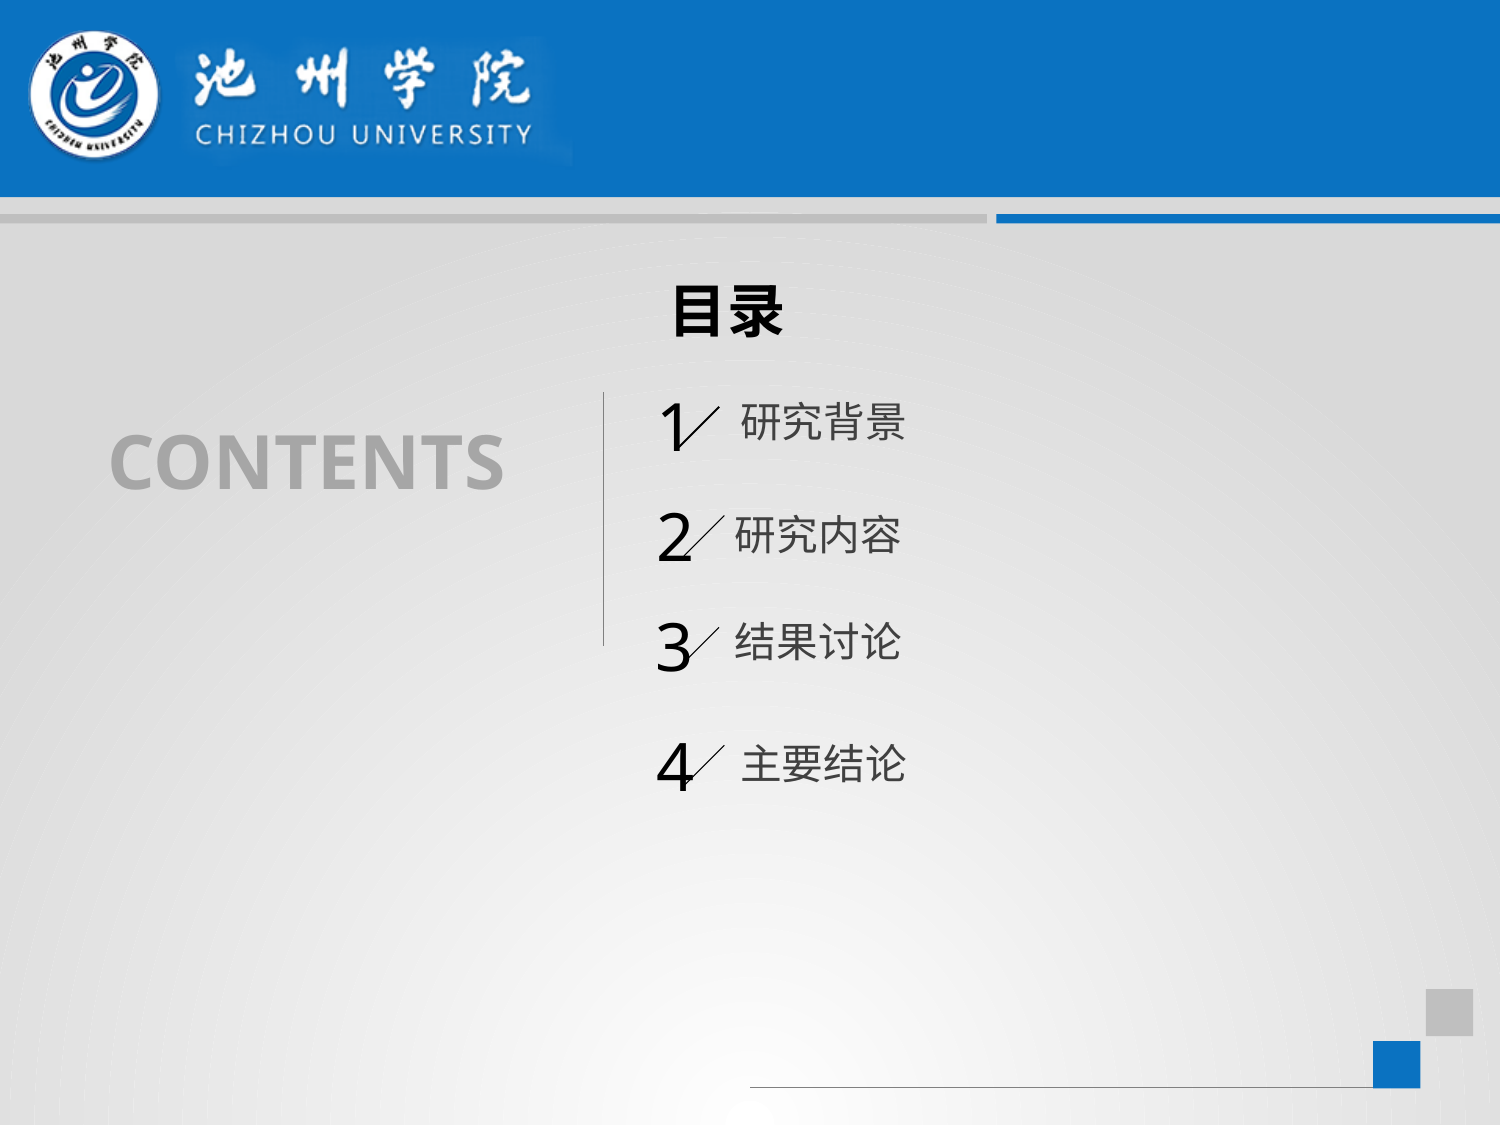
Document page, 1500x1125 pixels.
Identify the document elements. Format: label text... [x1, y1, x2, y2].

text_box [1425, 988, 1474, 1037]
text_box 2 [641, 487, 709, 583]
picture [28, 30, 575, 170]
text_box 研究背景 [725, 388, 922, 453]
text_box 3 [641, 597, 709, 693]
text_box 1 [641, 377, 709, 472]
text_box 主要结论 [725, 730, 922, 796]
text_box 结果讨论 [720, 608, 917, 674]
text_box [0, 214, 1500, 224]
text_box CONTENTS [92, 406, 603, 512]
text_box 4 [641, 717, 709, 813]
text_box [683, 745, 725, 786]
text_box [0, 0, 1500, 198]
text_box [683, 515, 725, 556]
text_box 目录 [654, 267, 801, 352]
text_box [678, 406, 720, 448]
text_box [678, 627, 720, 668]
text_box [1372, 1040, 1421, 1087]
text_box 研究内容 [720, 501, 917, 567]
